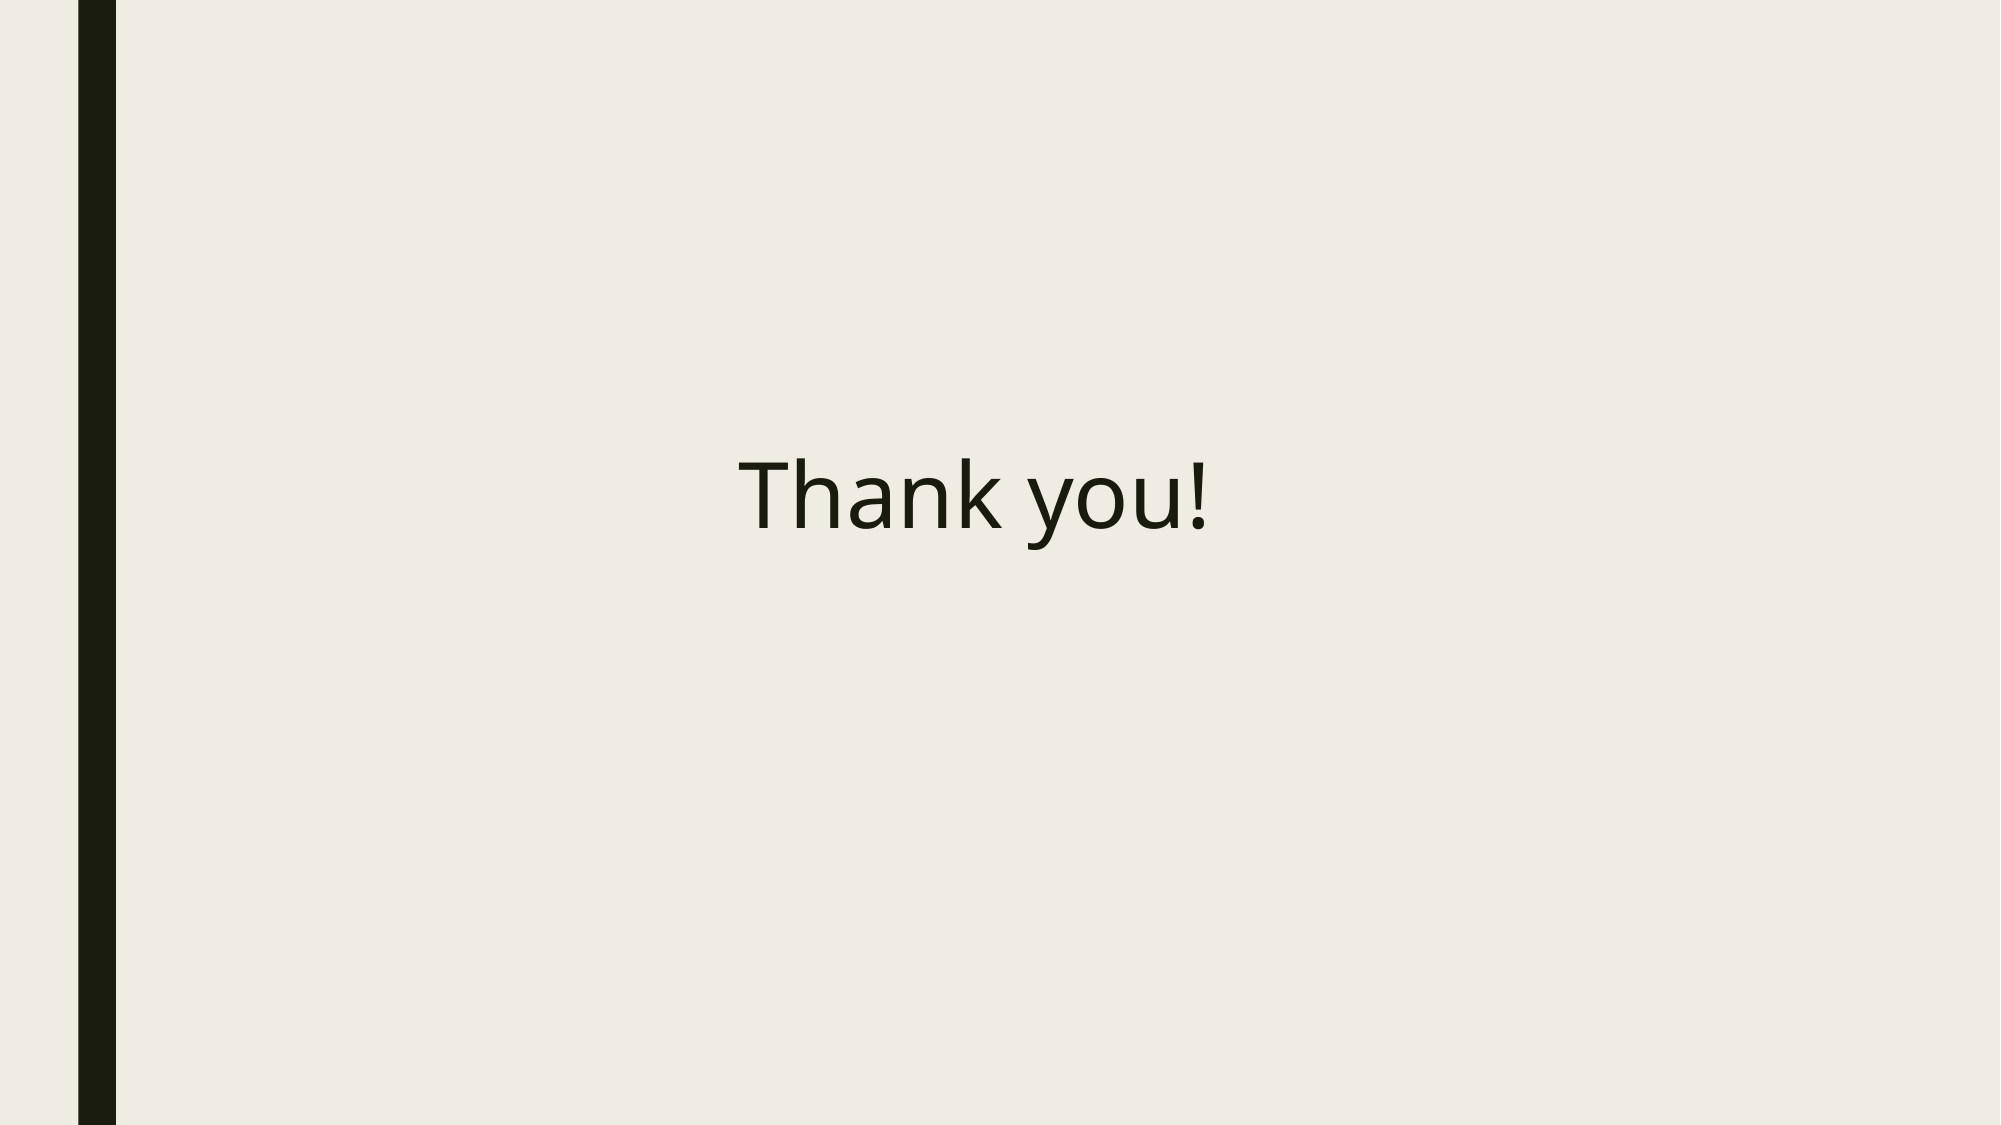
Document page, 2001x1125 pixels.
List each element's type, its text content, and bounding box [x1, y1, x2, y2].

title Thank you! [187, 442, 1763, 687]
